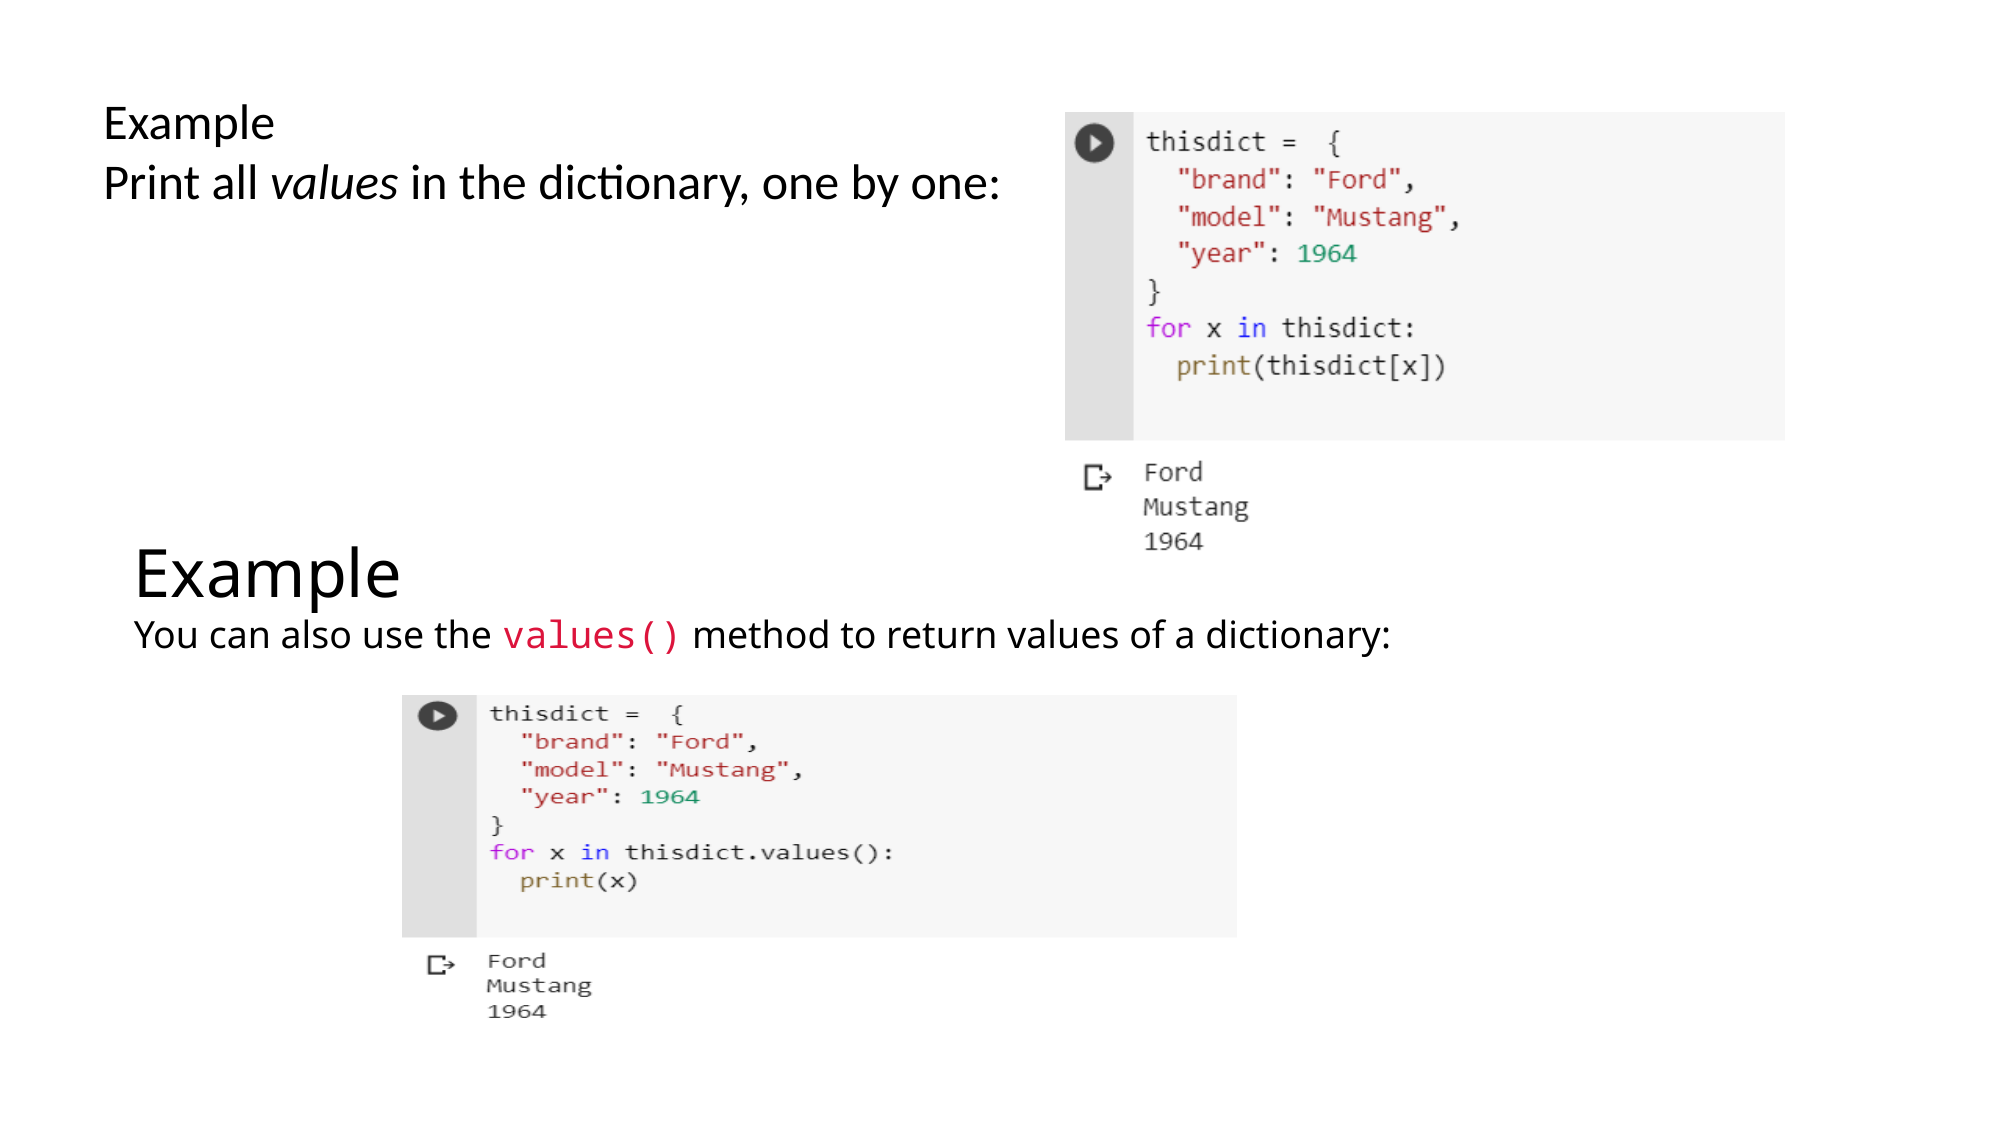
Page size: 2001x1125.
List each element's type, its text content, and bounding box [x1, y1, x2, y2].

text_box Example Print all values in the dictionary, one by one: [88, 81, 1089, 217]
text_box Example You can also use the values() method to return values of a dictionary: [134, 520, 1392, 667]
picture [402, 695, 1237, 1025]
picture [1065, 112, 1785, 569]
